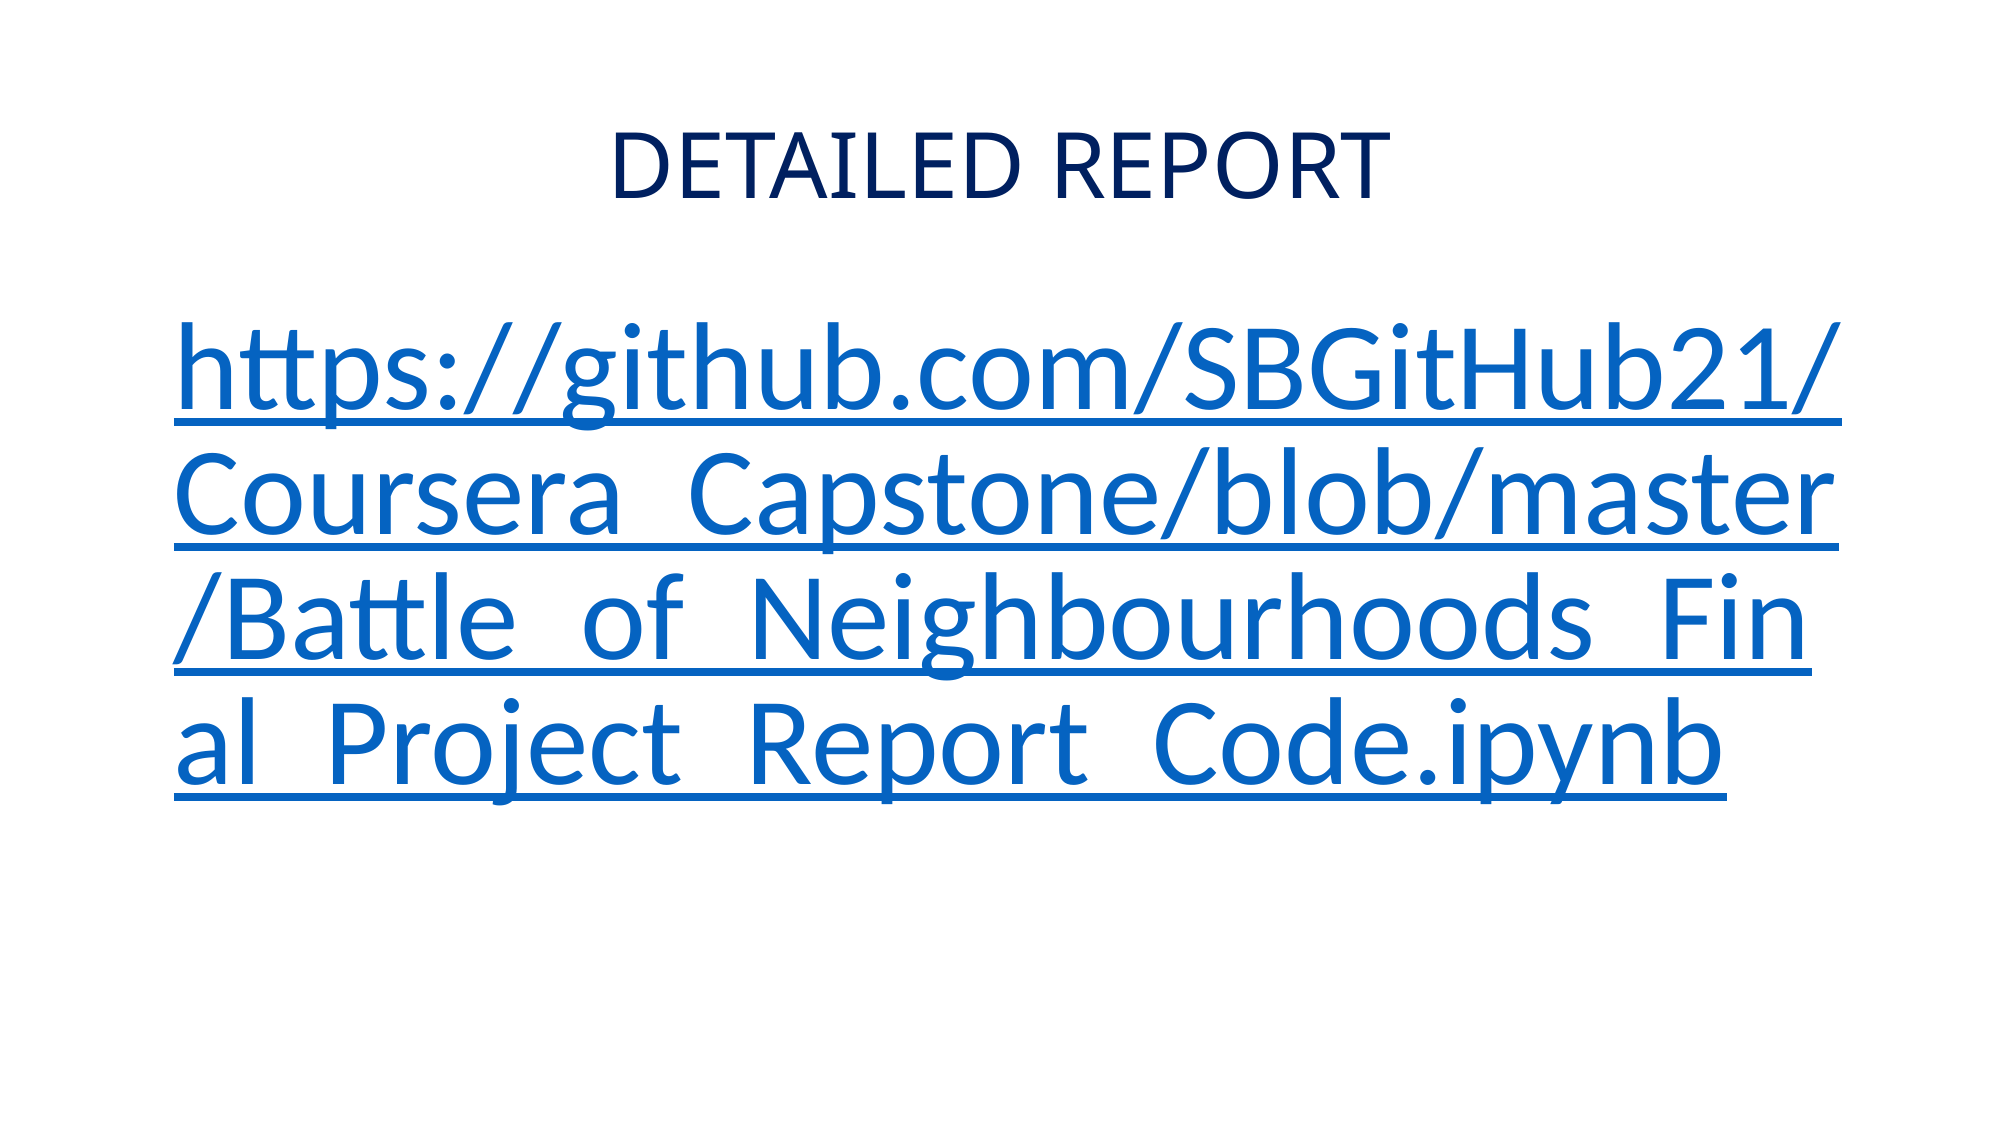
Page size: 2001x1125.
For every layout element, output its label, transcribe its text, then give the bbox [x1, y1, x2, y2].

text_box https://github.com/SBGitHub21/Coursera_Capstone/blob/master/Battle_of_Neighbourhoods_Final_Project_Report_Code.ipynb [159, 277, 1863, 443]
list [137, 299, 1863, 1014]
title DETAILED REPORT [137, 59, 1863, 278]
